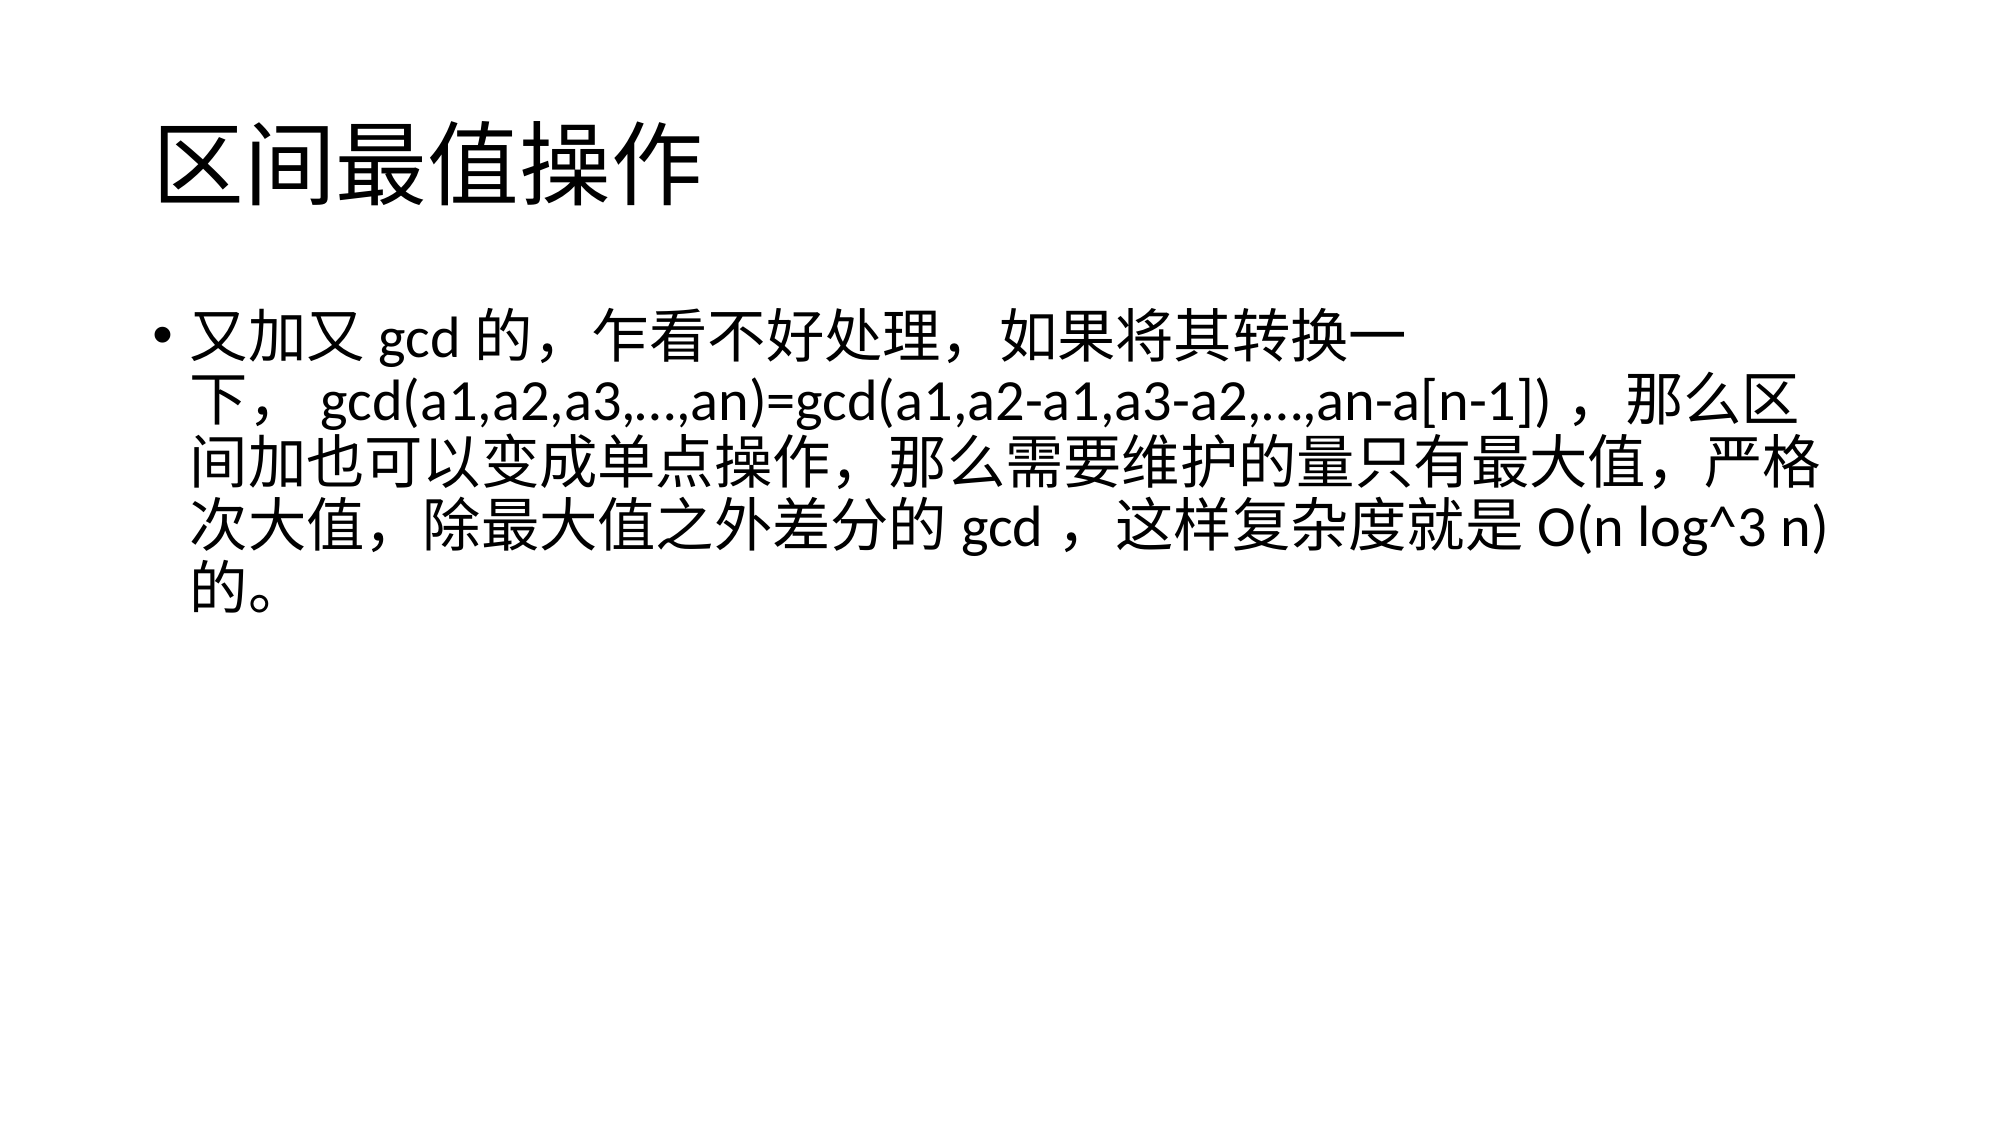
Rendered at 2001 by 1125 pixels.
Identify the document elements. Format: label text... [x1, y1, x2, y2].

list 又加又gcd的，乍看不好处理，如果将其转换一下，gcd(a1,a2,a3,…,an)=gcd(a1,a2-a1,a3-a2,…,an-a[n-1])，那么区间加也可以变成单点操作，那么需要维护的量只有最大值，严格次大值，除最大值之外差分的gcd，这样复杂度就是O(n log^3 n)的。 [137, 299, 1863, 1014]
title 区间最值操作 [137, 59, 1863, 278]
